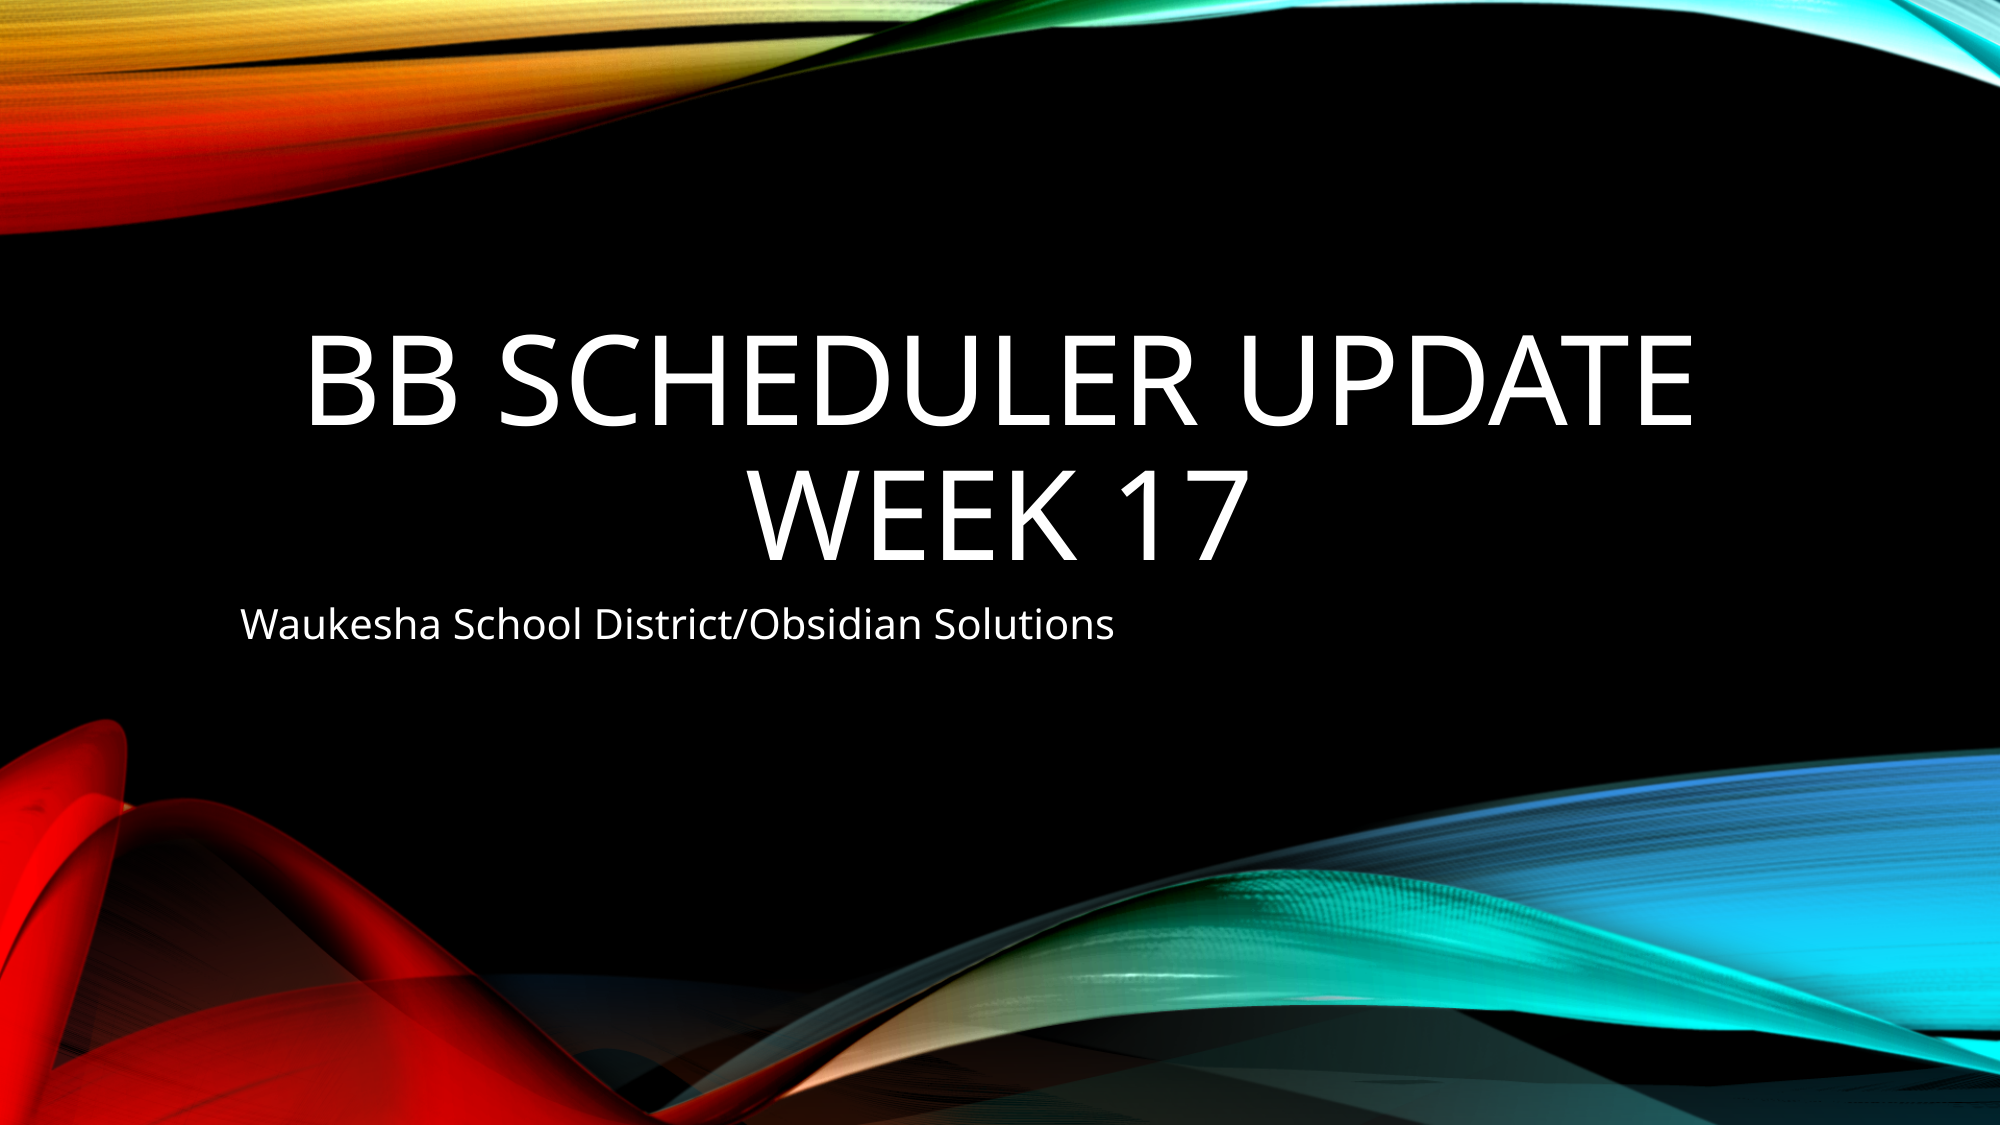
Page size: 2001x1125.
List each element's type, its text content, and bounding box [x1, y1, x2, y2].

title BB Scheduler Update Week 17 [225, 295, 1775, 595]
subtitle Waukesha School District/Obsidian Solutions [225, 595, 1775, 709]
picture [0, 717, 2000, 1125]
picture [0, 0, 2000, 237]
